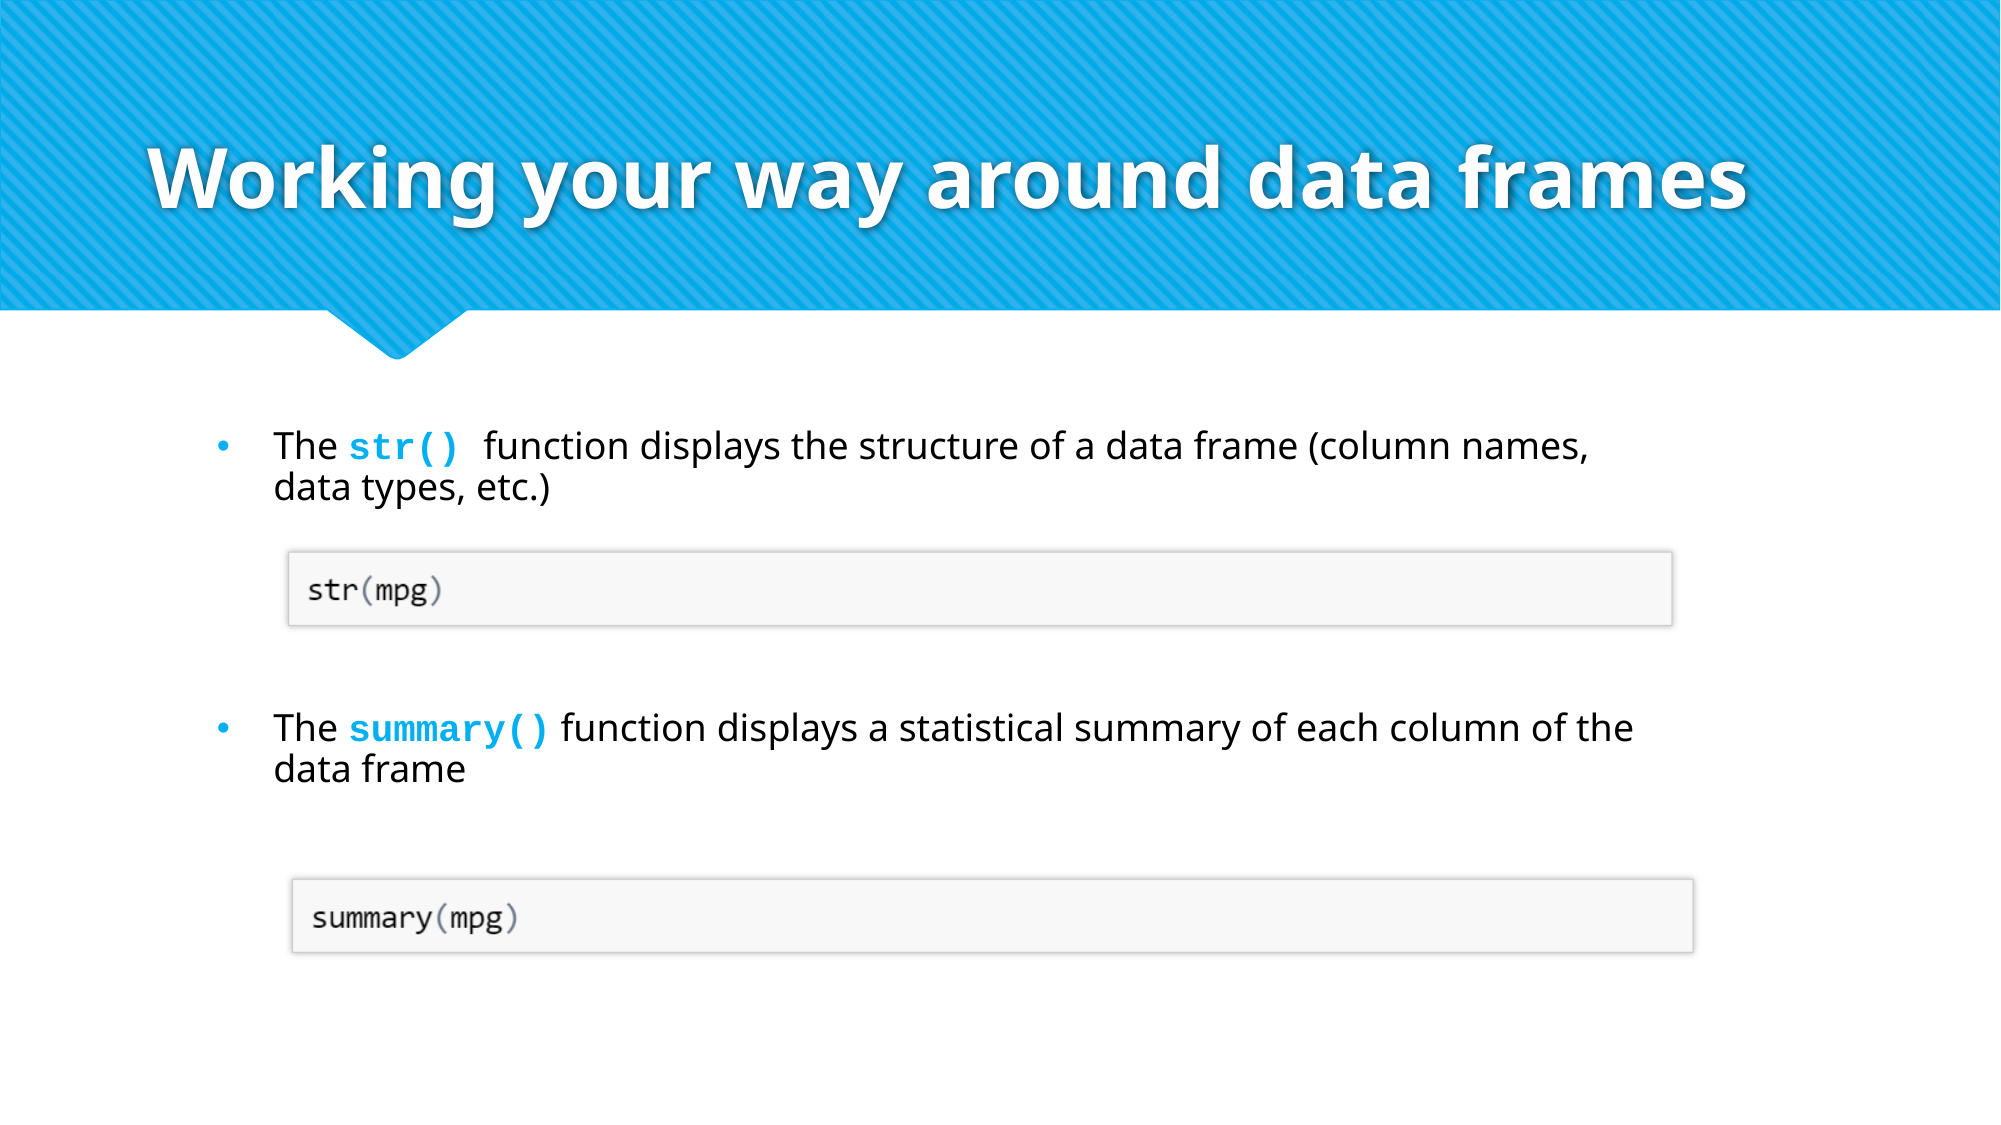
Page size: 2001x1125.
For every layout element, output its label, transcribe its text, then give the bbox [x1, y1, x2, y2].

title Working your way around data frames [132, 73, 1868, 233]
picture [277, 865, 1710, 967]
picture [277, 538, 1685, 640]
text_box The str() function displays the structure of a data frame (column names, data types, etc.) The summary() function displays a statistical summary of each column of the data frame [202, 419, 1685, 951]
